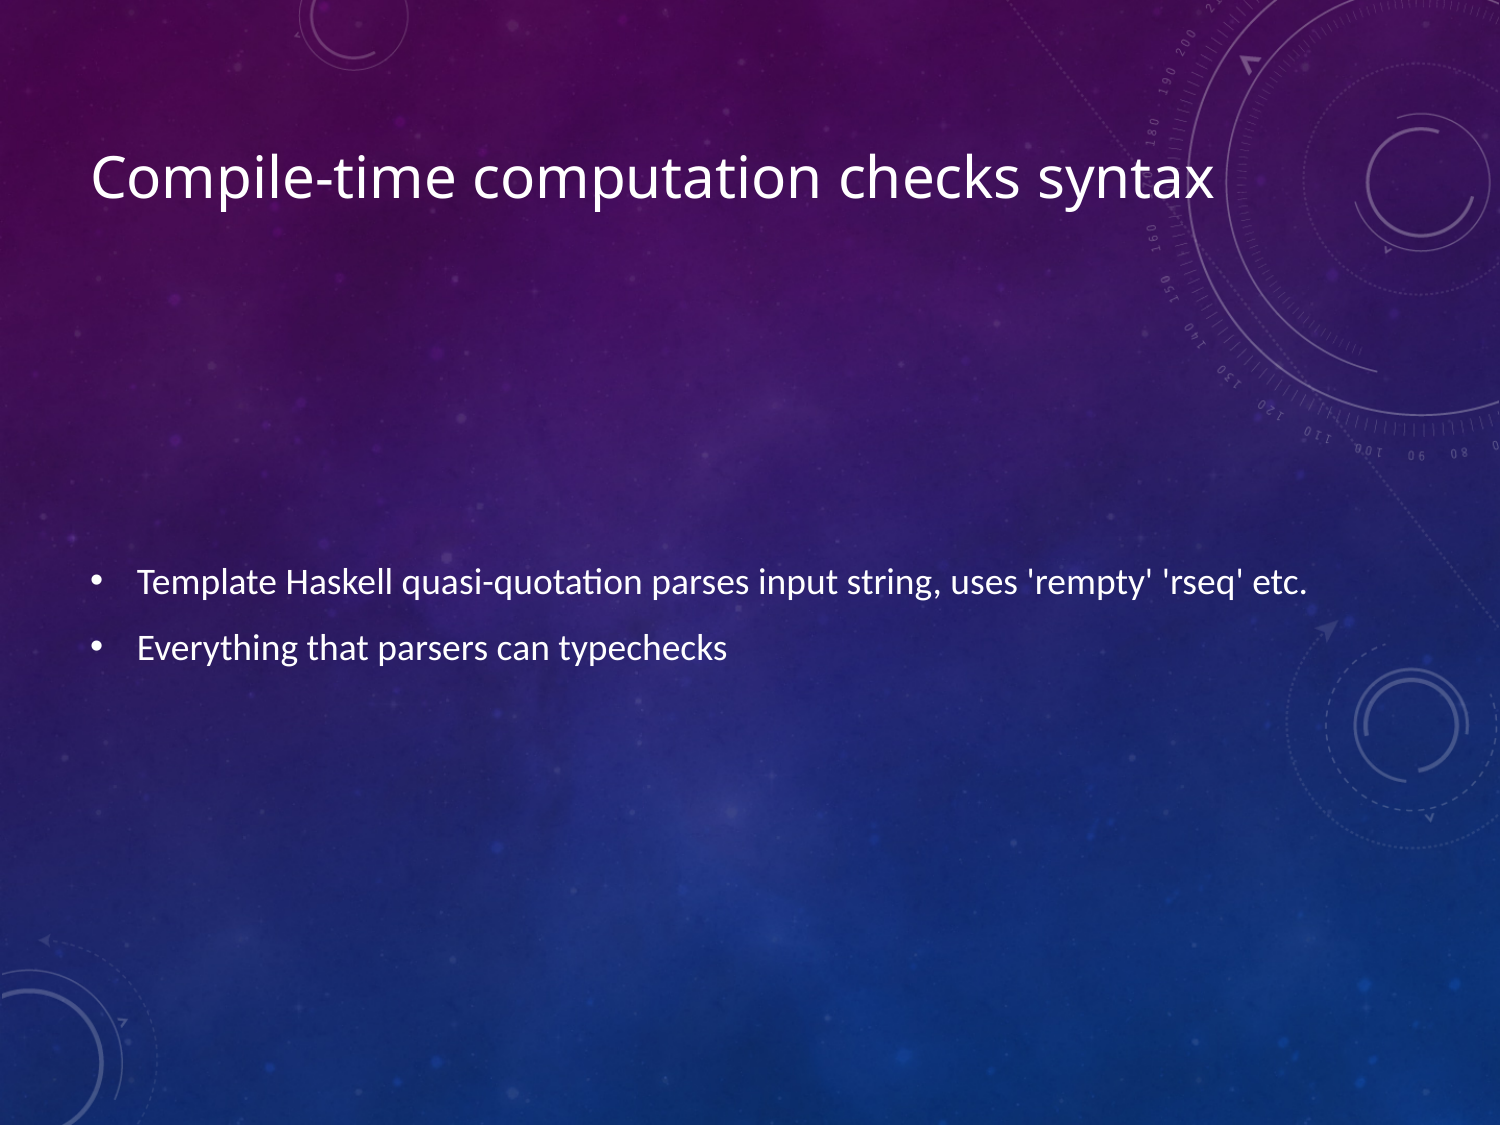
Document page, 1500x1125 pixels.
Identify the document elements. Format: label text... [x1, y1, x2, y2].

title Compile-time computation checks syntax [75, 99, 1350, 252]
list Template Haskell quasi-quotation parses input string, uses 'rempty' 'rseq' etc. Everything that parsers can typechecks [75, 274, 1350, 950]
picture [0, 0, 1500, 1125]
